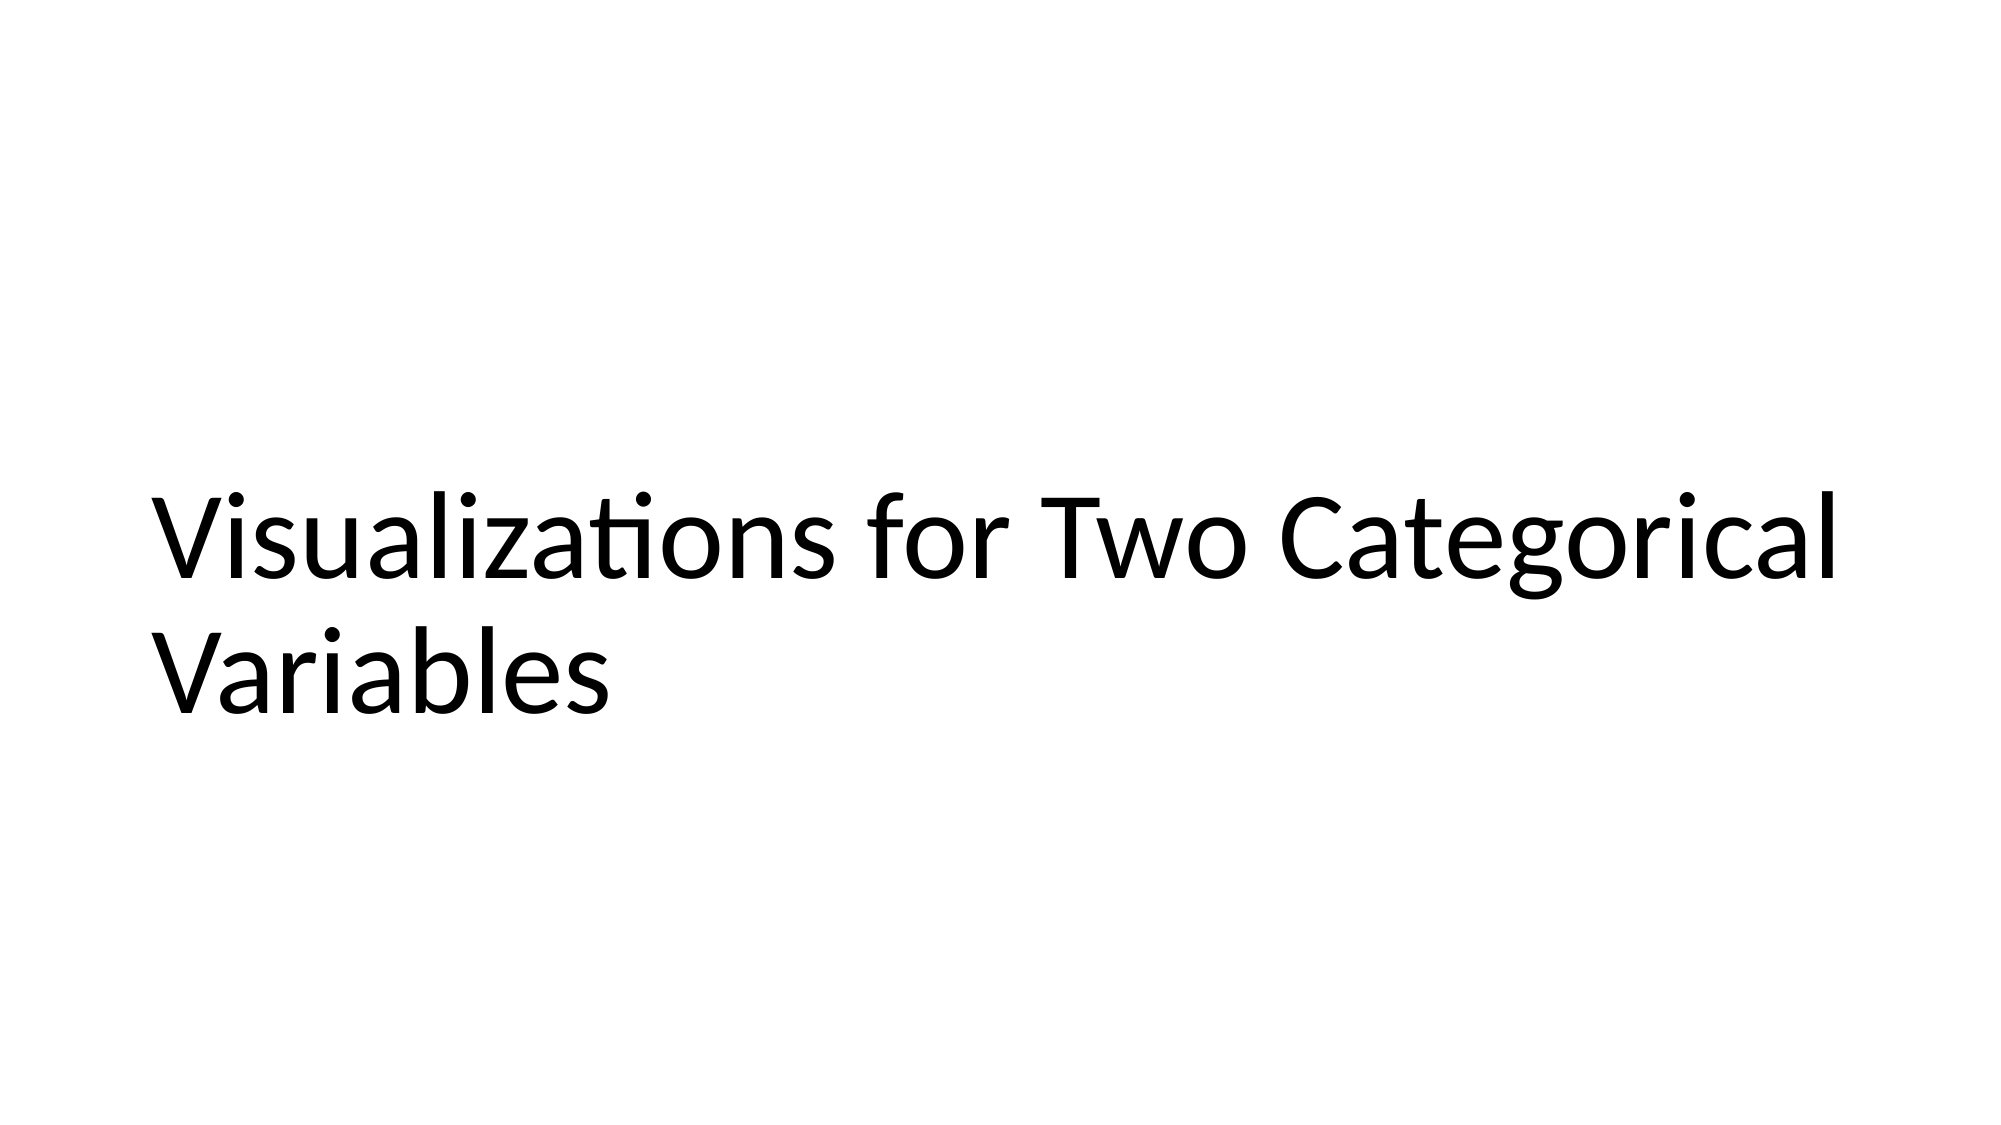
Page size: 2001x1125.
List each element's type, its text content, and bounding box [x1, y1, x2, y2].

title Visualizations for Two Categorical Variables [136, 280, 1862, 749]
